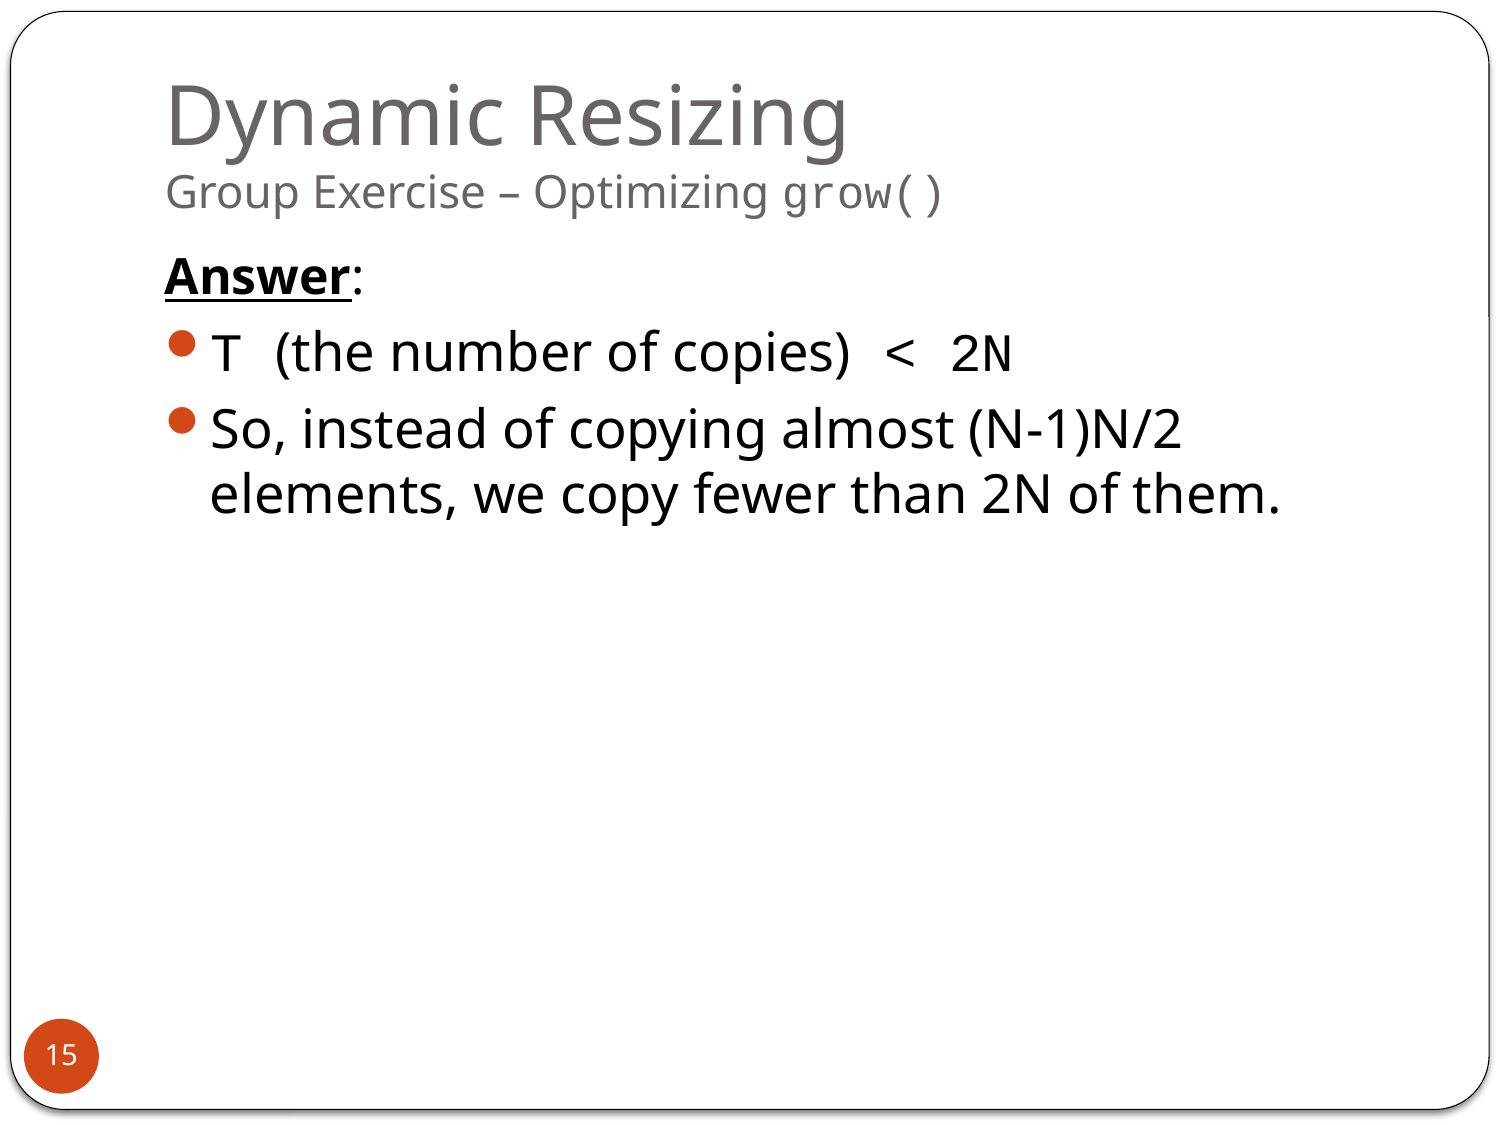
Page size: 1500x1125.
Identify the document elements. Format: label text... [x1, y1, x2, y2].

title Dynamic Resizing Group Exercise – Optimizing grow() [150, 45, 1425, 233]
slide_number 15 [23, 1018, 99, 1094]
list Answer: T (the number of copies) < 2N So, instead of copying almost (N-1)N/2 elements, we copy fewer than 2N of them. [150, 237, 1450, 1063]
